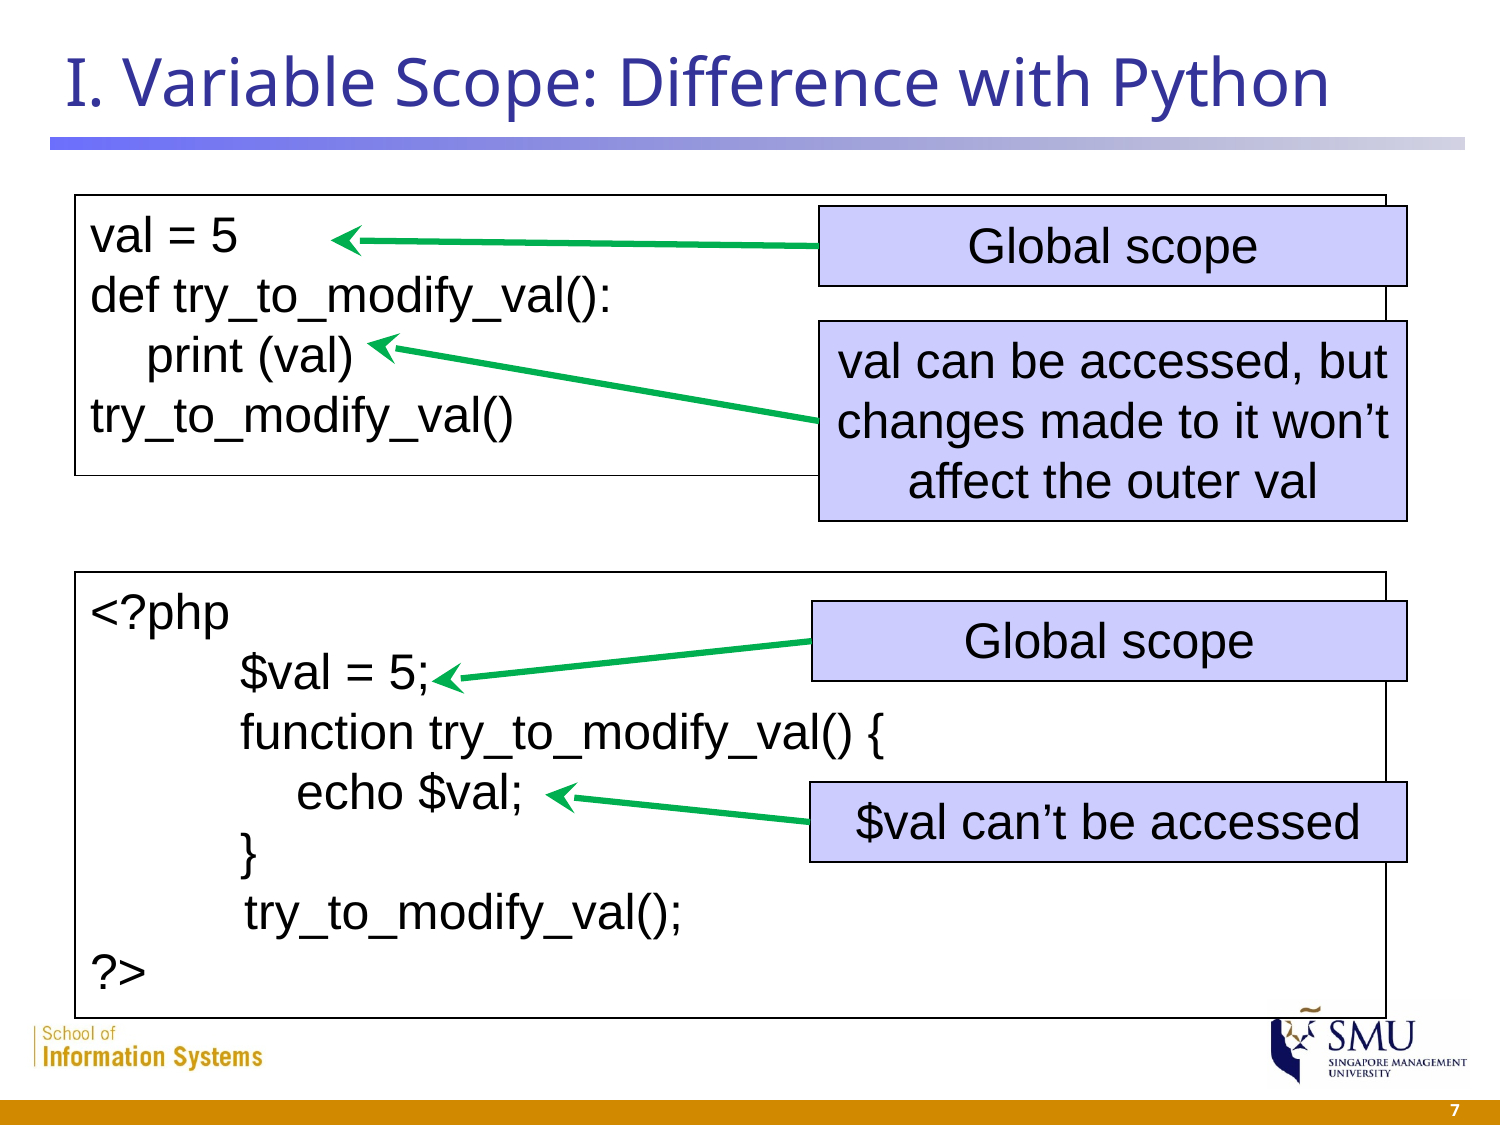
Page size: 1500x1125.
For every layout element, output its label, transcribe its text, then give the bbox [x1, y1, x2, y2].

picture [1267, 999, 1470, 1072]
text_box $val can’t be accessed [810, 782, 1408, 863]
slide_number 7 [1262, 1072, 1475, 1123]
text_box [544, 794, 811, 823]
text_box val can be accessed, but changes made to it won’t affect the outer val [819, 321, 1408, 521]
text_box <?php $val = 5; function try_to_modify_val() { echo $val; } try_to_modify_val(); ?> [75, 572, 1386, 1018]
text_box val = 5 def try_to_modify_val(): print (val) try_to_modify_val() [75, 195, 1386, 476]
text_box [366, 343, 820, 422]
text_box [431, 640, 812, 682]
text_box Global scope [819, 205, 1408, 287]
title I. Variable Scope: Difference with Python [50, 24, 1463, 138]
picture [27, 1012, 266, 1073]
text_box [330, 240, 820, 247]
text_box Global scope [811, 600, 1407, 682]
